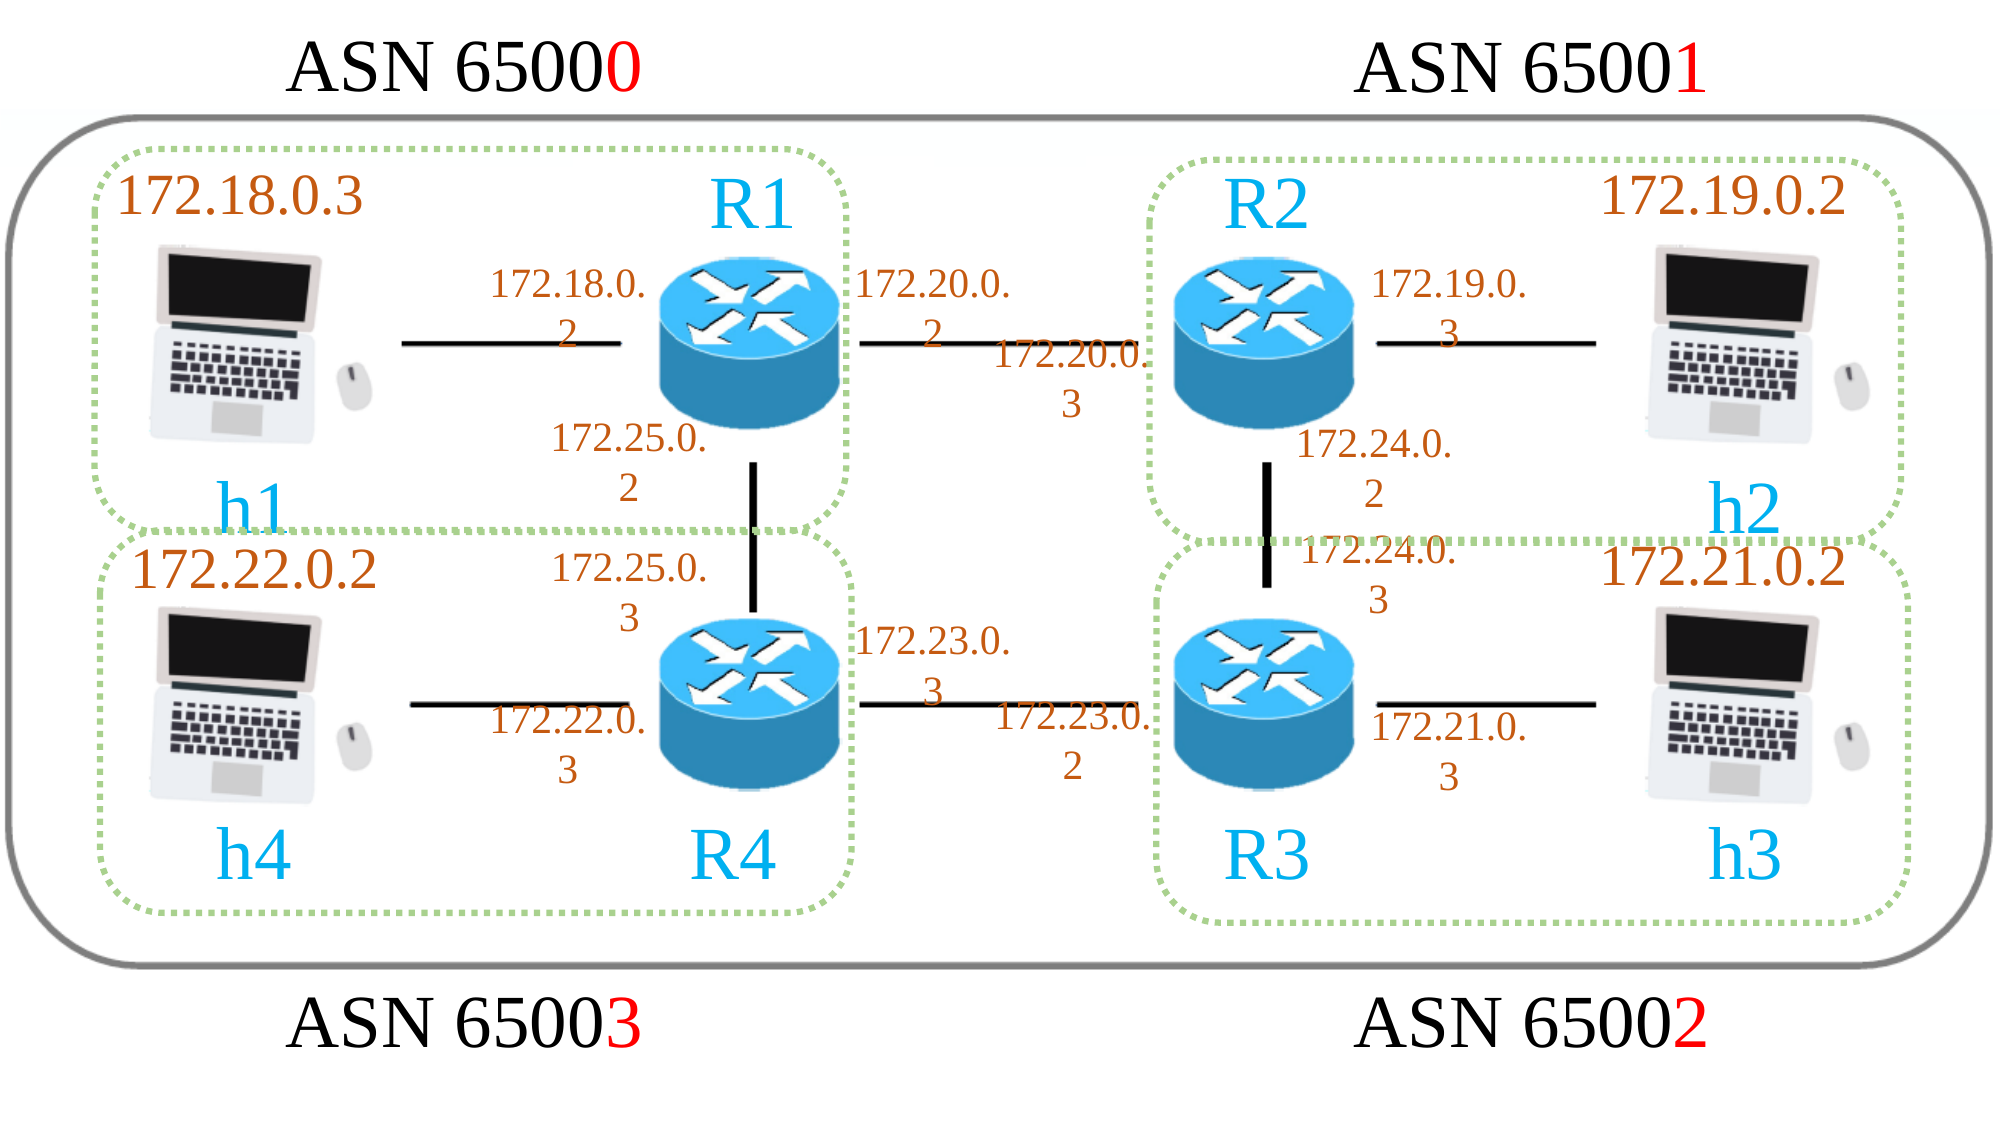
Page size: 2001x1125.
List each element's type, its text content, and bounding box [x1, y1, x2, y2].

text_box ASN 65002 [1294, 982, 1770, 1061]
picture [0, 109, 2000, 982]
text_box ASN 65000 [226, 19, 702, 105]
text_box ASN 65001 [1294, 19, 1770, 105]
text_box ASN 65003 [226, 982, 702, 1060]
